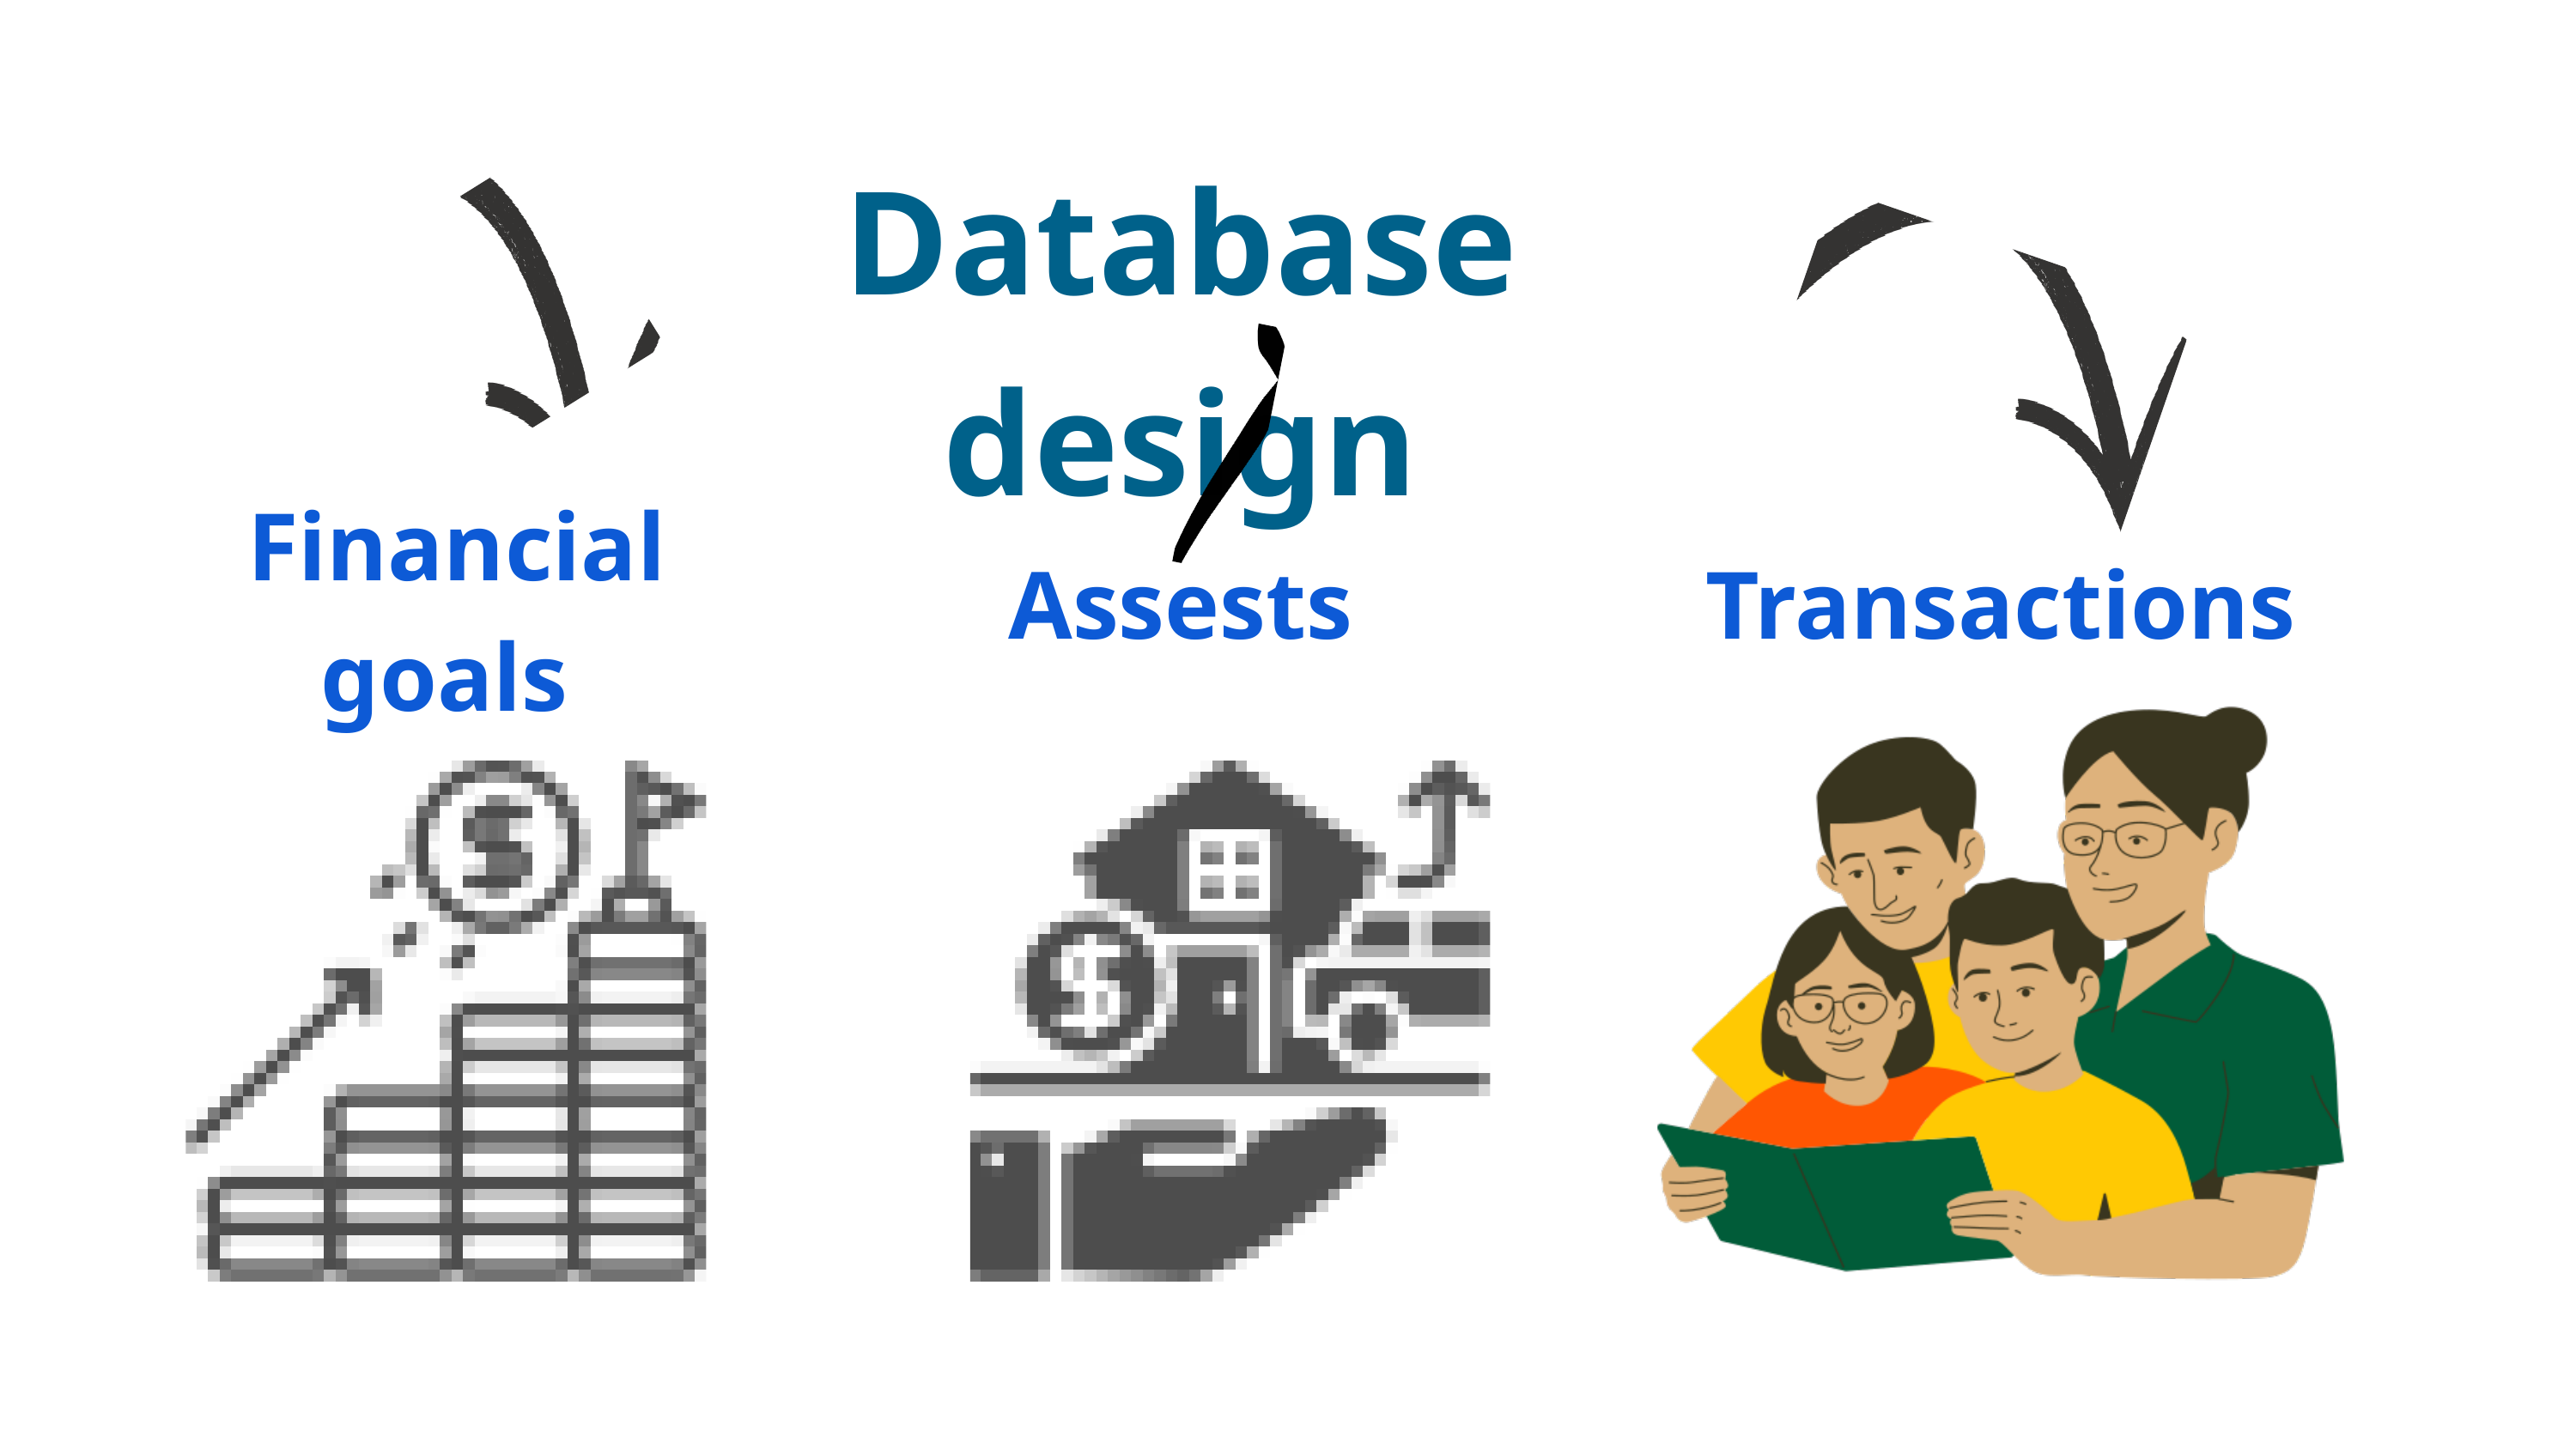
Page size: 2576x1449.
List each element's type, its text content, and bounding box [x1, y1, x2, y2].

text_box [1656, 701, 2344, 1282]
text_box [969, 761, 1491, 1282]
text_box [185, 761, 707, 1282]
text_box [1757, 188, 2196, 527]
text_box Assests [951, 527, 1411, 658]
text_box Financial goals [227, 469, 687, 730]
text_box [1179, 316, 1289, 527]
text_box Database design [605, 123, 1757, 524]
text_box Transactions [1674, 527, 2327, 658]
text_box [227, 146, 665, 542]
